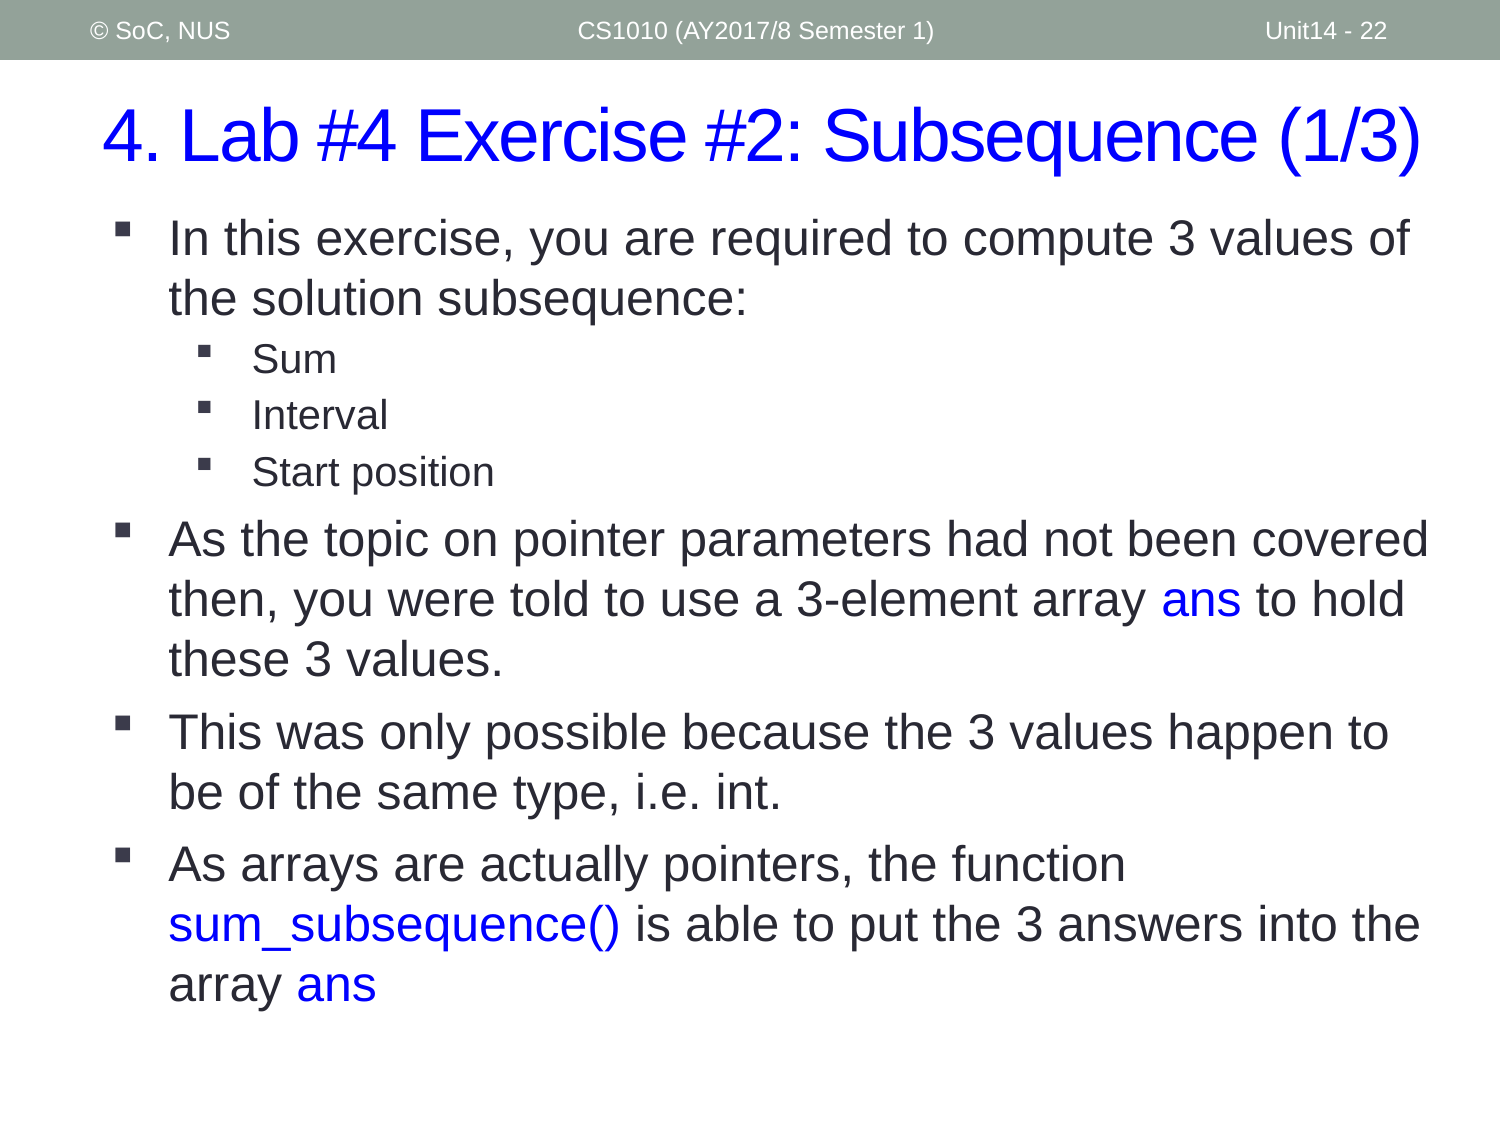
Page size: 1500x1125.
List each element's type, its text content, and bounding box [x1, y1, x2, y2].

list In this exercise, you are required to compute 3 values of the solution subsequence: Sum Interval Start position As the topic on pointer parameters had not been covered then, you were told to use a 3-element array ans to hold these 3 values. This was only possible because the 3 values happen to be of the same type, i.e. int. As arrays are actually pointers, the function sum_subsequence() is able to put the 3 answers into the array ans [96, 197, 1447, 1032]
slide_number Unit14 - 22 [1250, 3, 1425, 57]
footer CS1010 (AY2017/8 Semester 1) [562, 3, 1238, 57]
slide_number © SoC, NUS [75, 3, 550, 57]
title 4. Lab #4 Exercise #2: Subsequence (1/3) [87, 62, 1463, 200]
